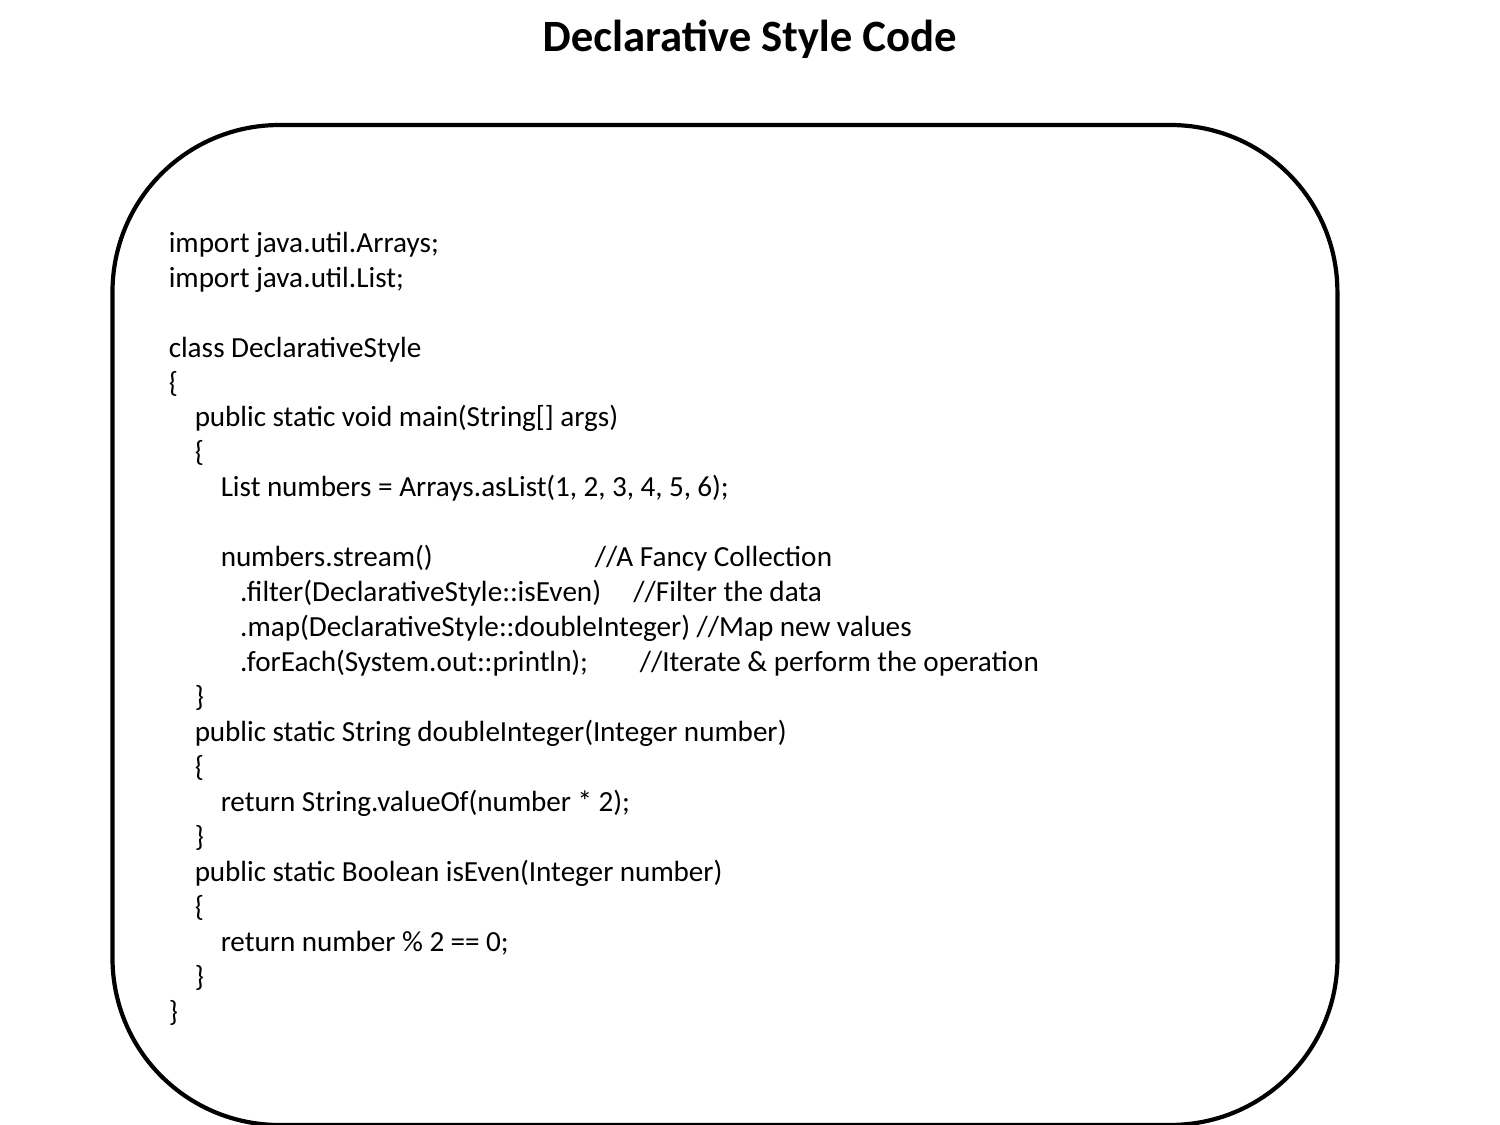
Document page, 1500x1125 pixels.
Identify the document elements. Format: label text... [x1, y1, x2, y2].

title Declarative Style Code [74, 0, 1426, 68]
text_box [112, 124, 1338, 1125]
